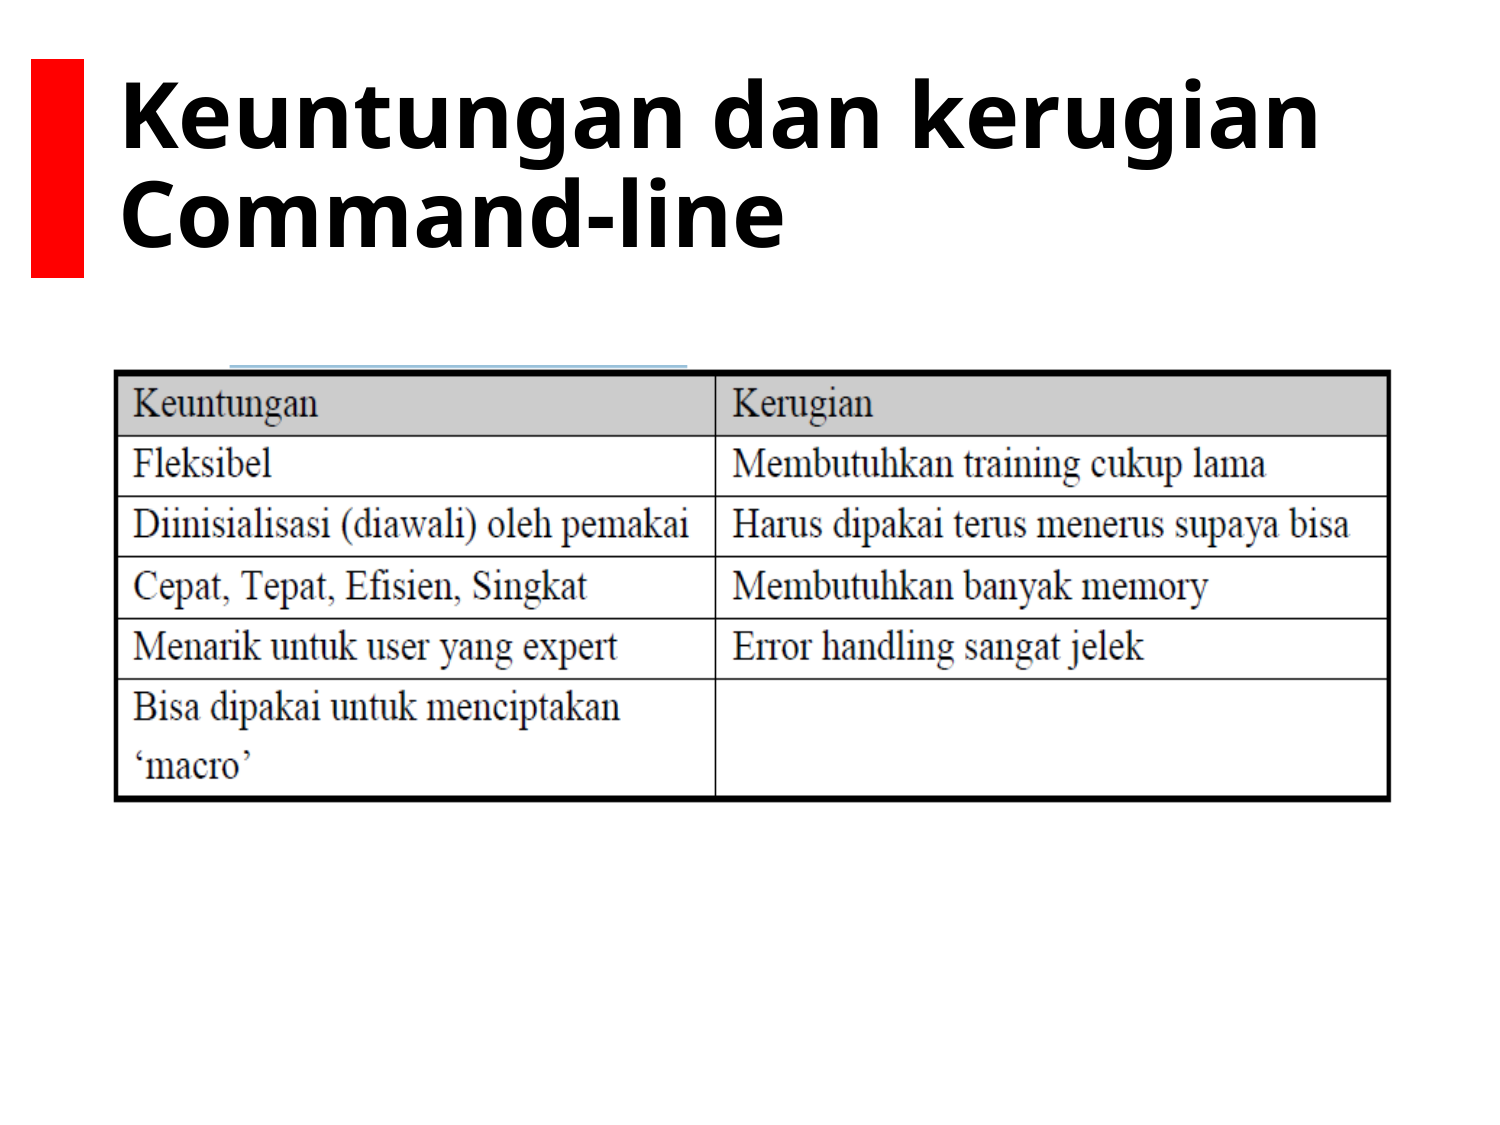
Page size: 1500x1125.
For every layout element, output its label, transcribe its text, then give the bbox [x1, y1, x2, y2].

title Keuntungan dan kerugian Command-line [103, 59, 1397, 278]
picture [101, 365, 1397, 821]
